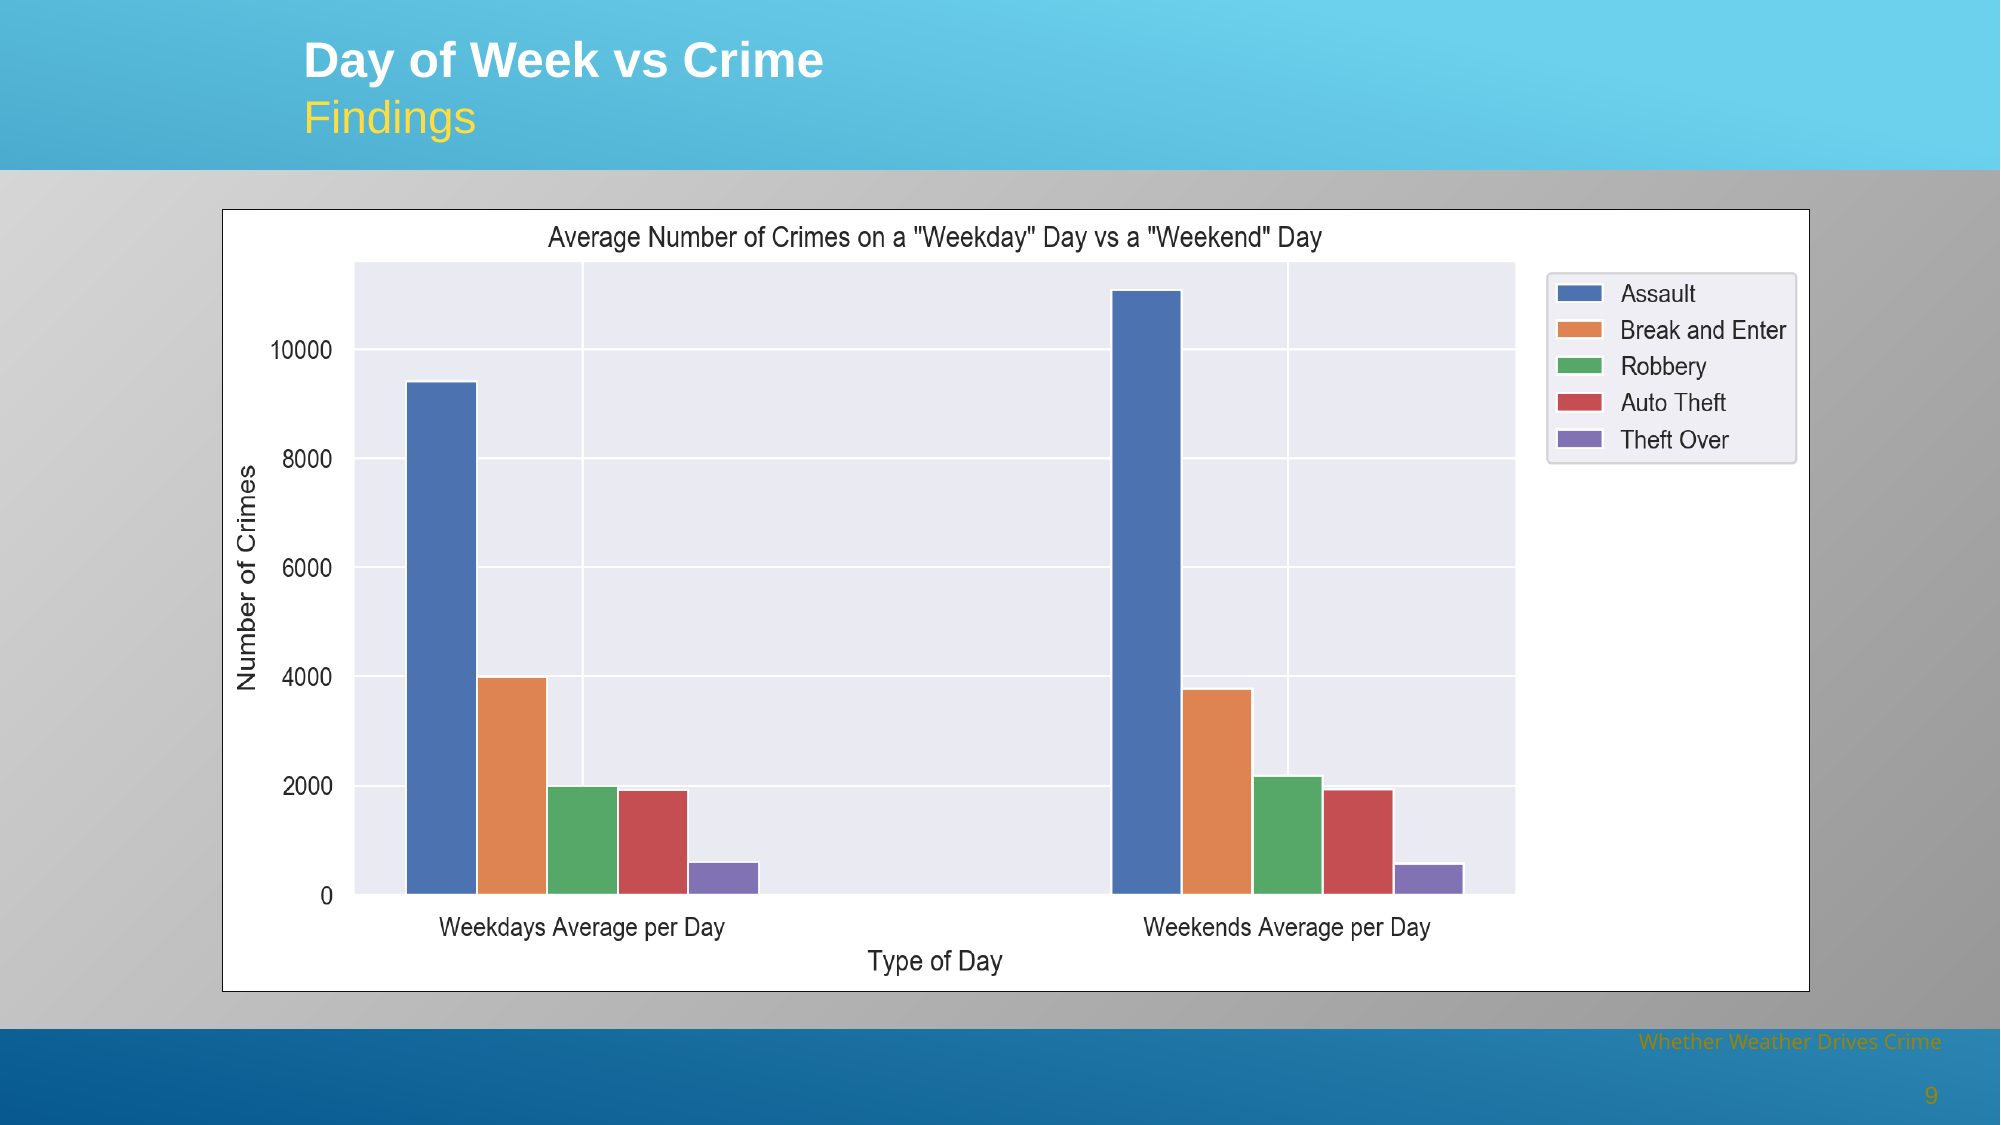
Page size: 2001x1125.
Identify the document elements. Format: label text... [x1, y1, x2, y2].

text_box [0, 169, 2000, 1030]
footer Whether Weather Drives Crime [719, 1021, 1766, 1082]
slide_number 9 [1766, 1007, 1954, 1117]
picture [222, 209, 1810, 992]
text_box Day of Week vs Crime Findings [283, 44, 1934, 125]
